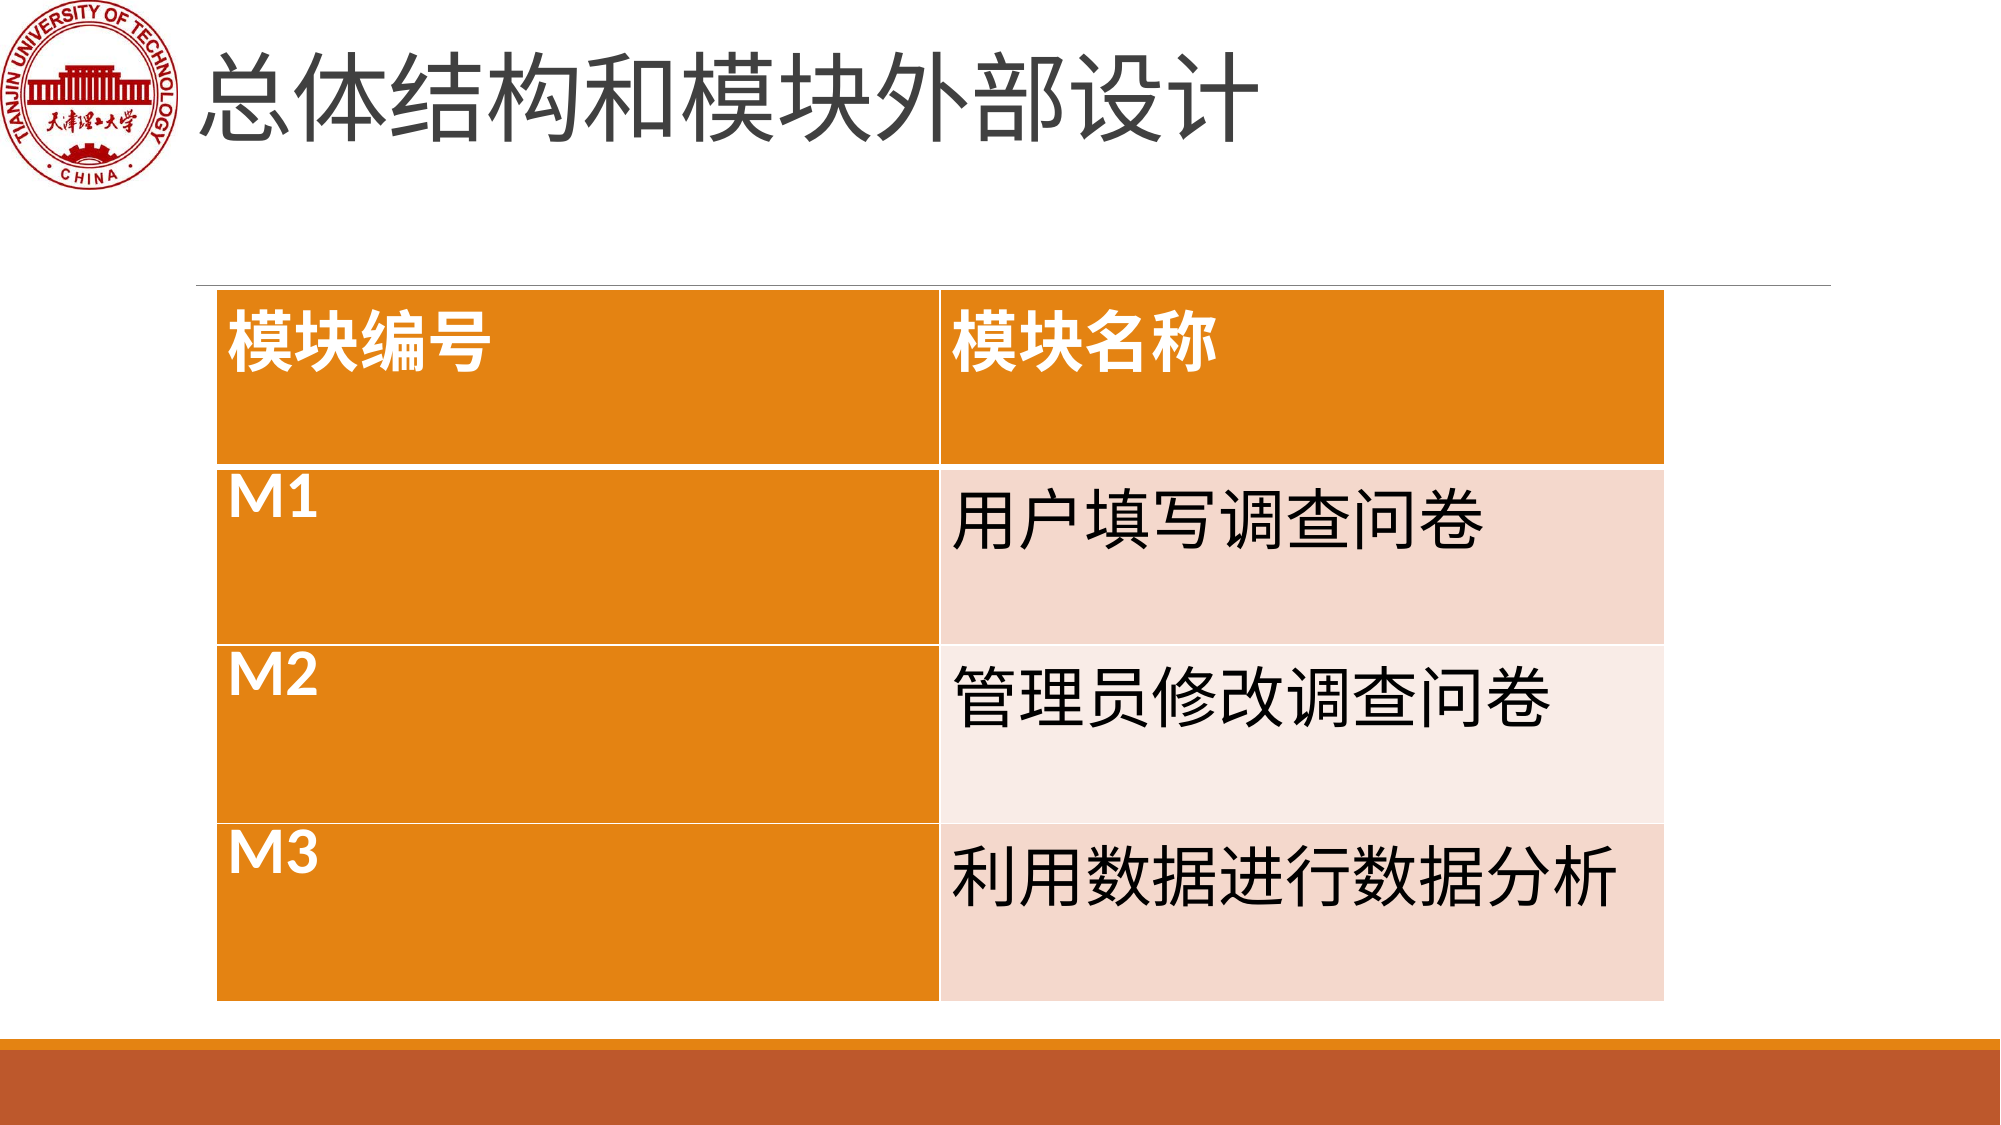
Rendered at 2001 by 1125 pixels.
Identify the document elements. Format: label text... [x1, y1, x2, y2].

title 总体结构和模块外部设计 [186, 47, 1830, 163]
table_header 模块名称 [941, 290, 1664, 464]
table_header 模块编号 [217, 290, 939, 464]
table_cell 利用数据进行数据分析 [941, 824, 1664, 1001]
table_cell 管理员修改调查问卷 [941, 646, 1664, 823]
picture [0, 0, 178, 191]
table_cell M3 [217, 824, 939, 1001]
table_cell M1 [217, 470, 939, 644]
table_cell 用户填写调查问卷 [941, 470, 1664, 644]
table_cell M2 [217, 646, 939, 823]
